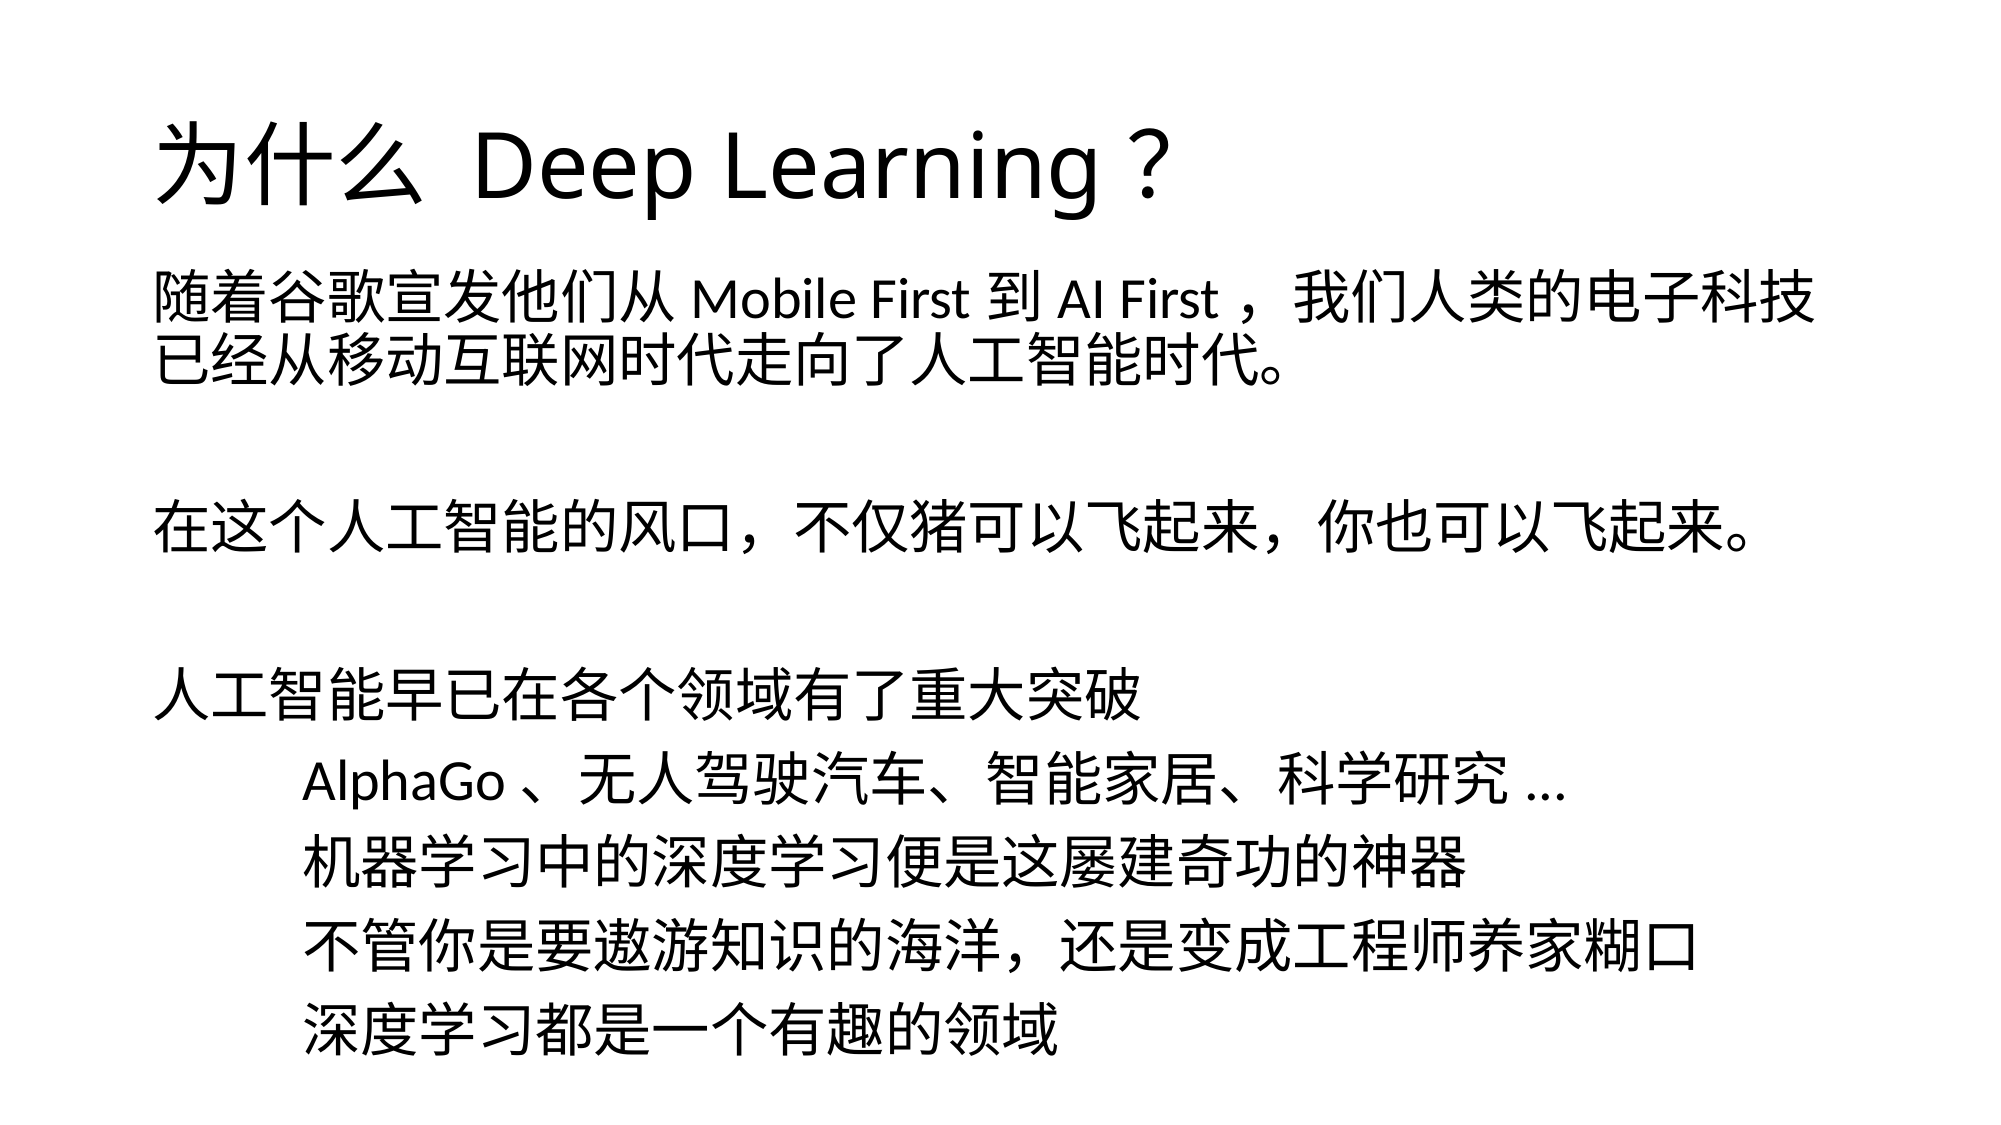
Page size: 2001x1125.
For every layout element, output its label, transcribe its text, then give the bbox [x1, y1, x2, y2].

title 为什么 Deep Learning？ [137, 59, 1863, 260]
list 随着谷歌宣发他们从Mobile First到AI First，我们人类的电子科技已经从移动互联网时代走向了人工智能时代。 在这个人工智能的风口，不仅猪可以飞起来，你也可以飞起来。 人工智能早已在各个领域有了重大突破 AlphaGo、无人驾驶汽车、智能家居、科学研究... 机器学习中的深度学习便是这屡建奇功的神器 不管你是要遨游知识的海洋，还是变成工程师养家糊口 深度学习都是一个有趣的领域 [137, 260, 1863, 1088]
